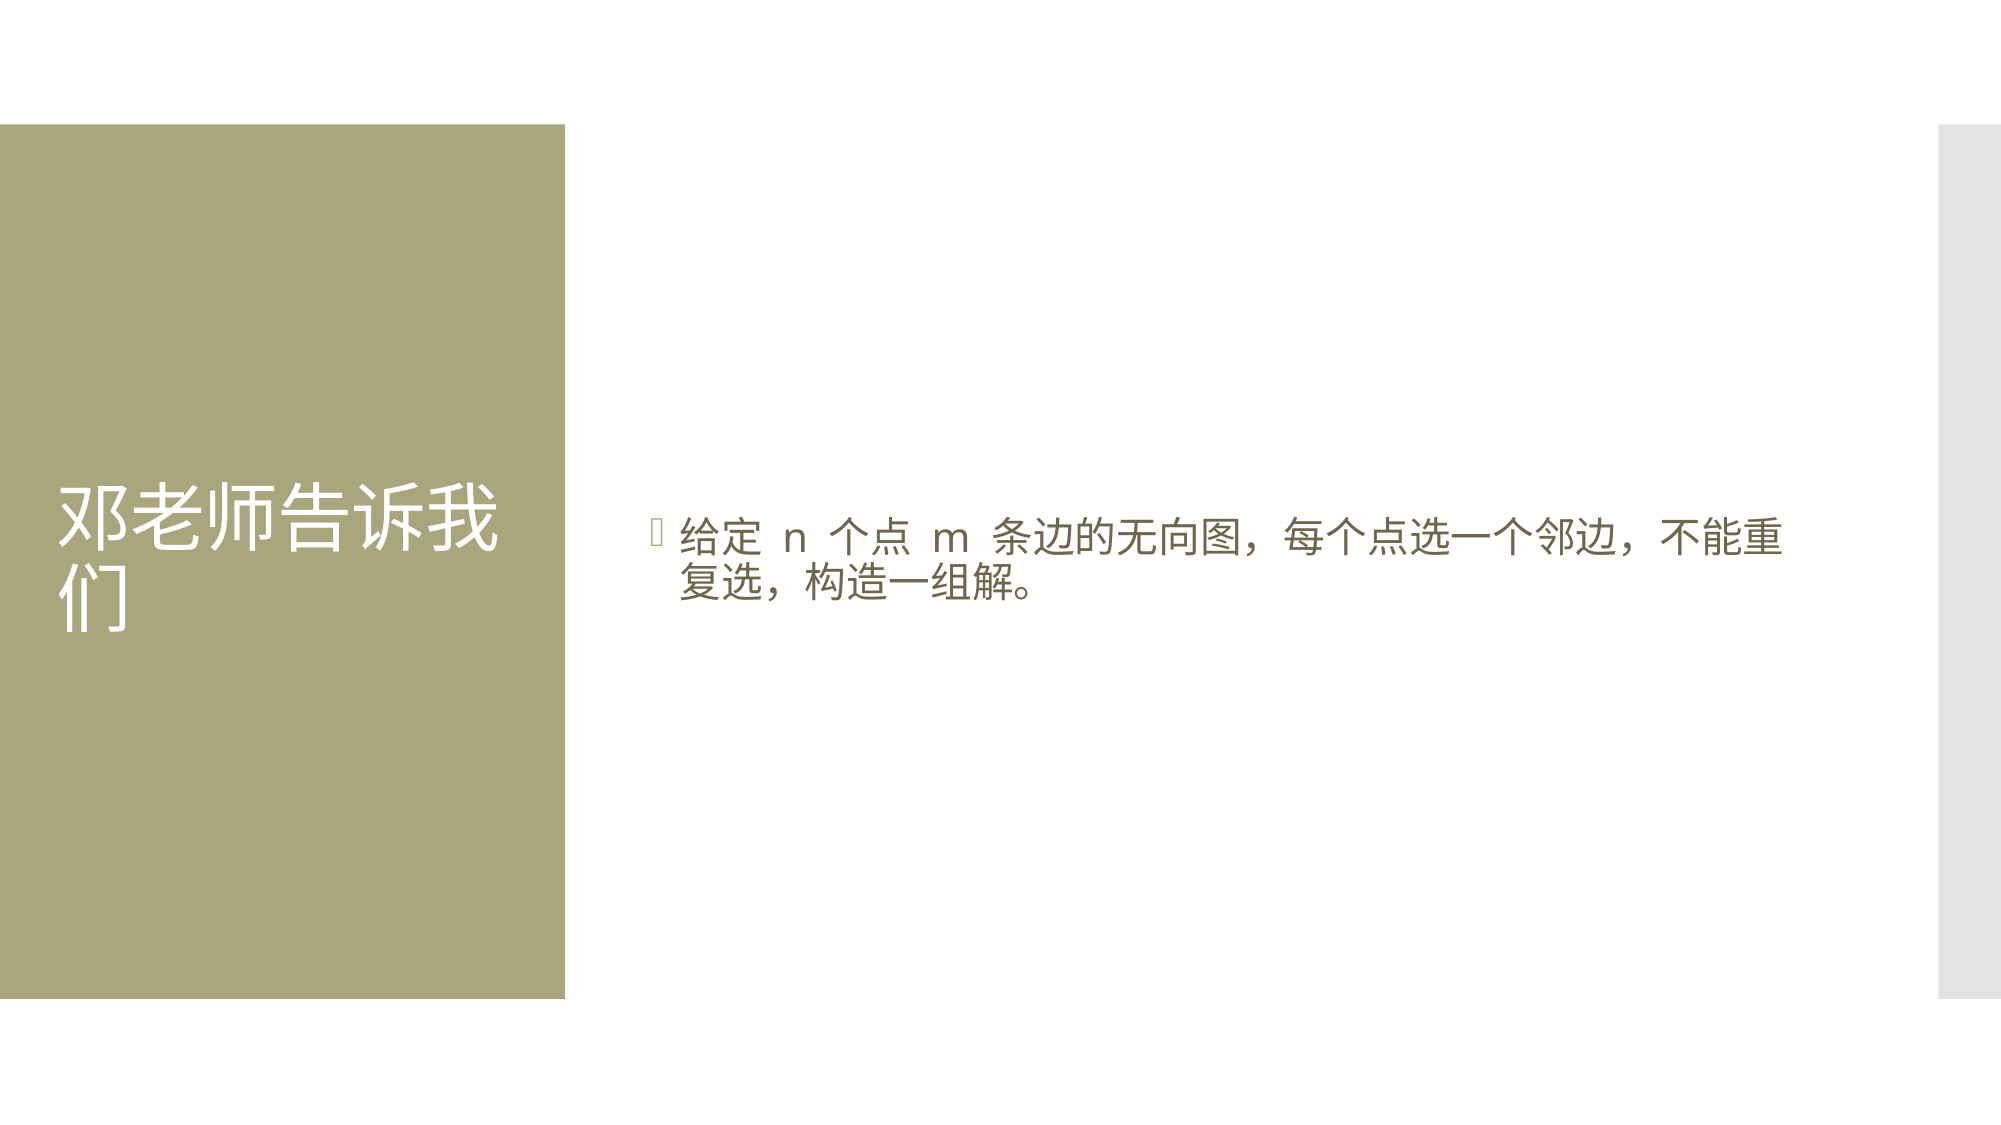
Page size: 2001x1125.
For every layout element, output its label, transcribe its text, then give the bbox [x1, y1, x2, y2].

list 给定 n 个点 m 条边的无向图，每个点选一个邻边，不能重复选，构造一组解。 [634, 141, 1835, 982]
title 邓老师告诉我们 [41, 184, 525, 940]
